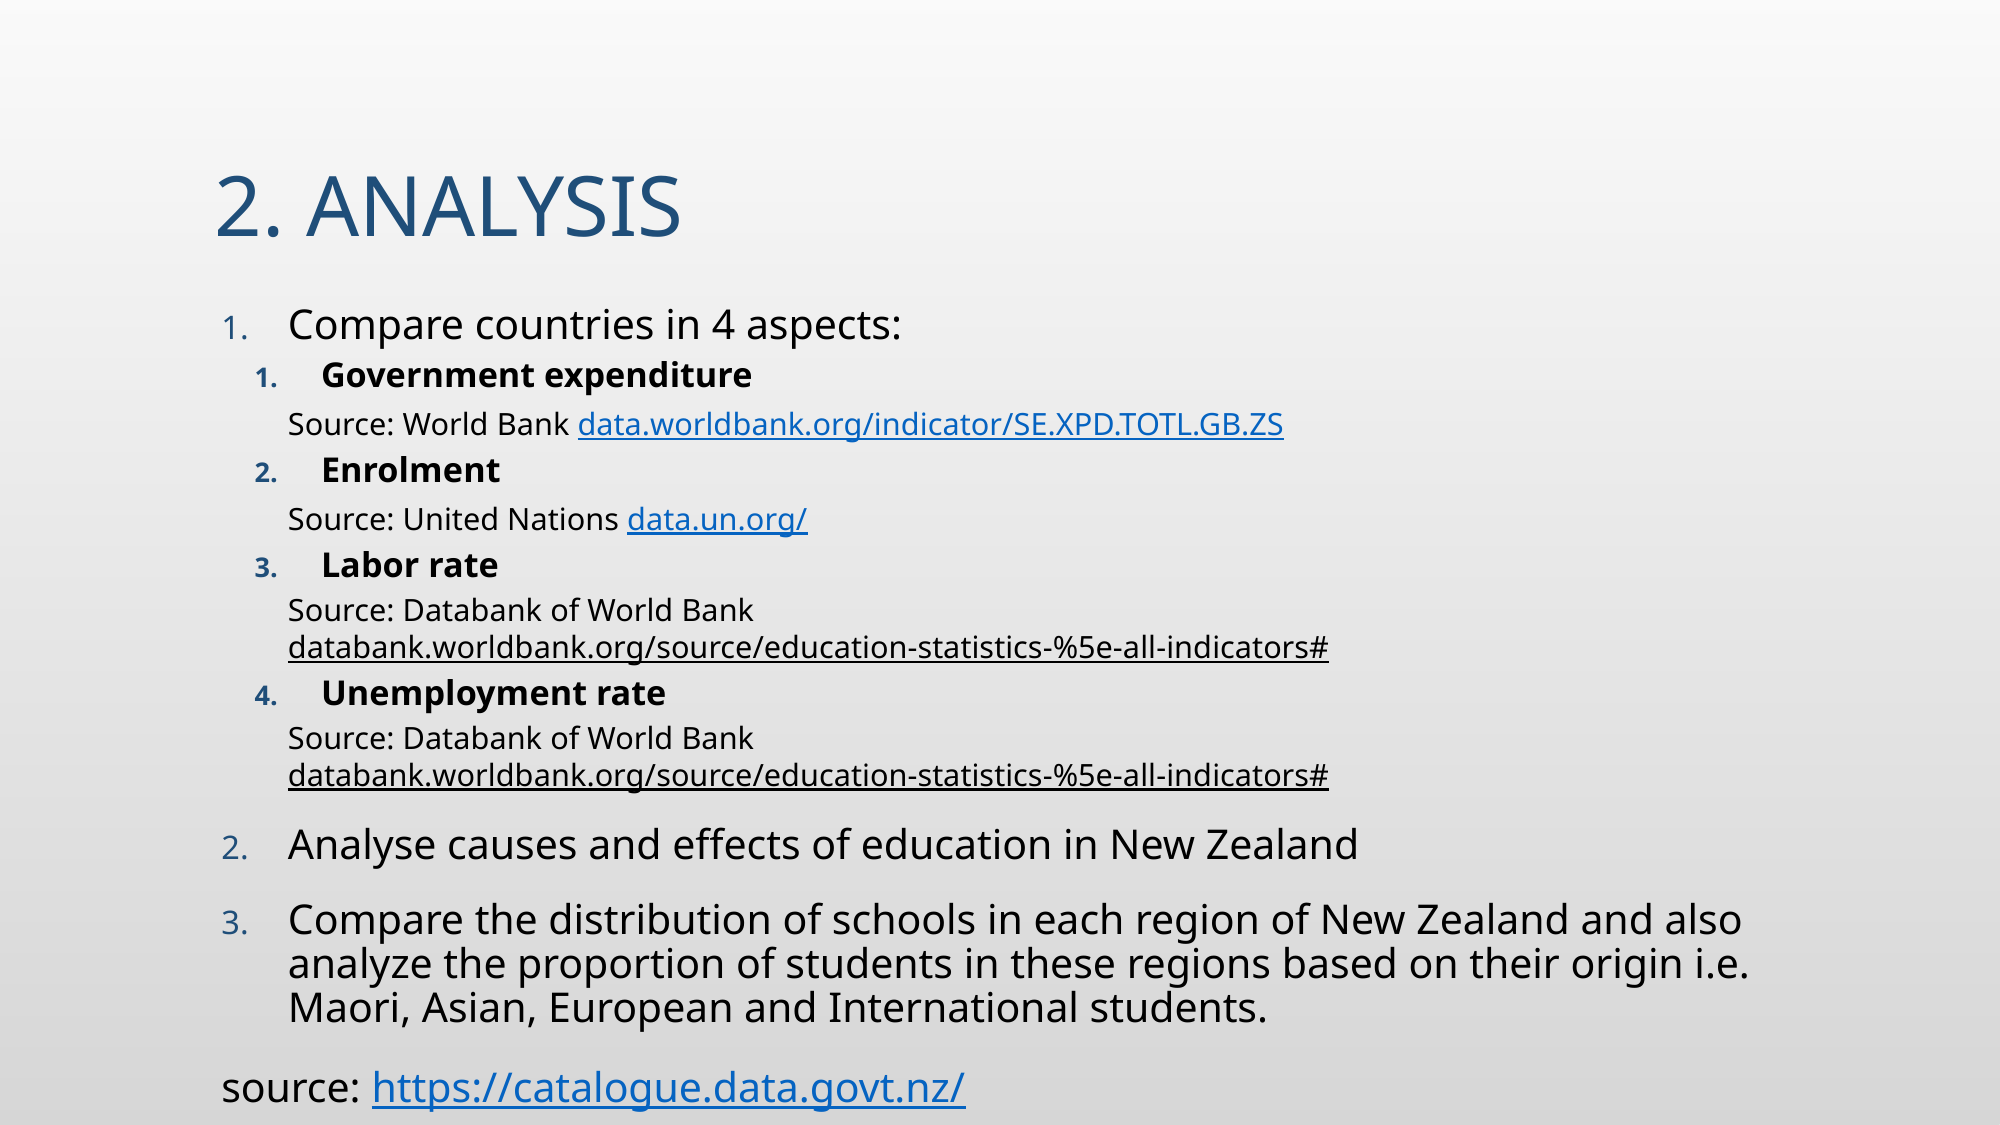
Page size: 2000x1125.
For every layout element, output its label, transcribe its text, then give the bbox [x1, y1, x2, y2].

title 2. Analysis [199, 45, 1800, 263]
list Compare countries in 4 aspects: Government expenditure Source: World Bank data.worldbank.org/indicator/SE.XPD.TOTL.GB.ZS Enrolment Source: United Nations data.un.org/ Labor rate Source: Databank of World Bank databank.worldbank.org/source/education-statistics-%5e-all-indicators# Unemployment rate Source: Databank of World Bank databank.worldbank.org/source/education-statistics-%5e-all-indicators# Analyse causes and effects of education in New Zealand Compare the distribution of schools in each region of New Zealand and also analyze the proportion of students in these regions based on their origin i.e. Maori, Asian, European and International students. source: https://catalogue.data.govt.nz/ [199, 296, 1800, 1122]
